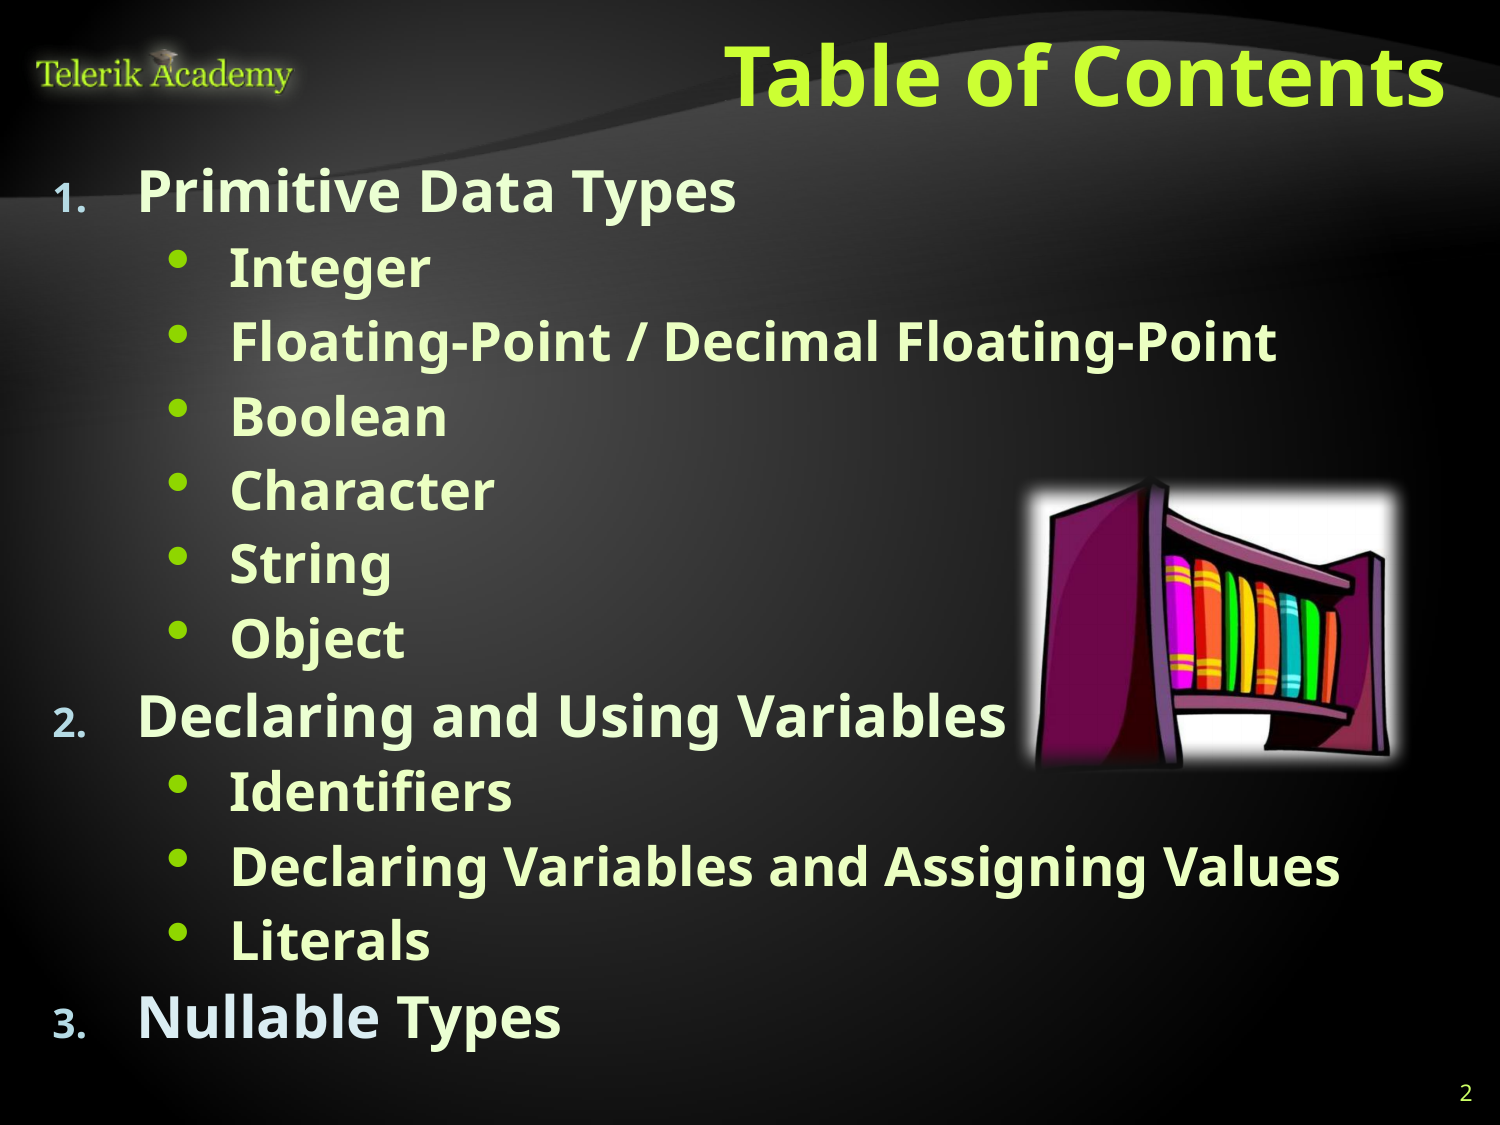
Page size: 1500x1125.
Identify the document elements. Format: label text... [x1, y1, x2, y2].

list Primitive Data Types Integer Floating-Point / Decimal Floating-Point Boolean Character String Object Declaring and Using Variables Identifiers Declaring Variables and Assigning Values Literals Nullable Types [37, 137, 1463, 1088]
slide_number 2 [1412, 1074, 1488, 1113]
title Table of Contents [300, 12, 1463, 137]
picture [0, 0, 1500, 1125]
